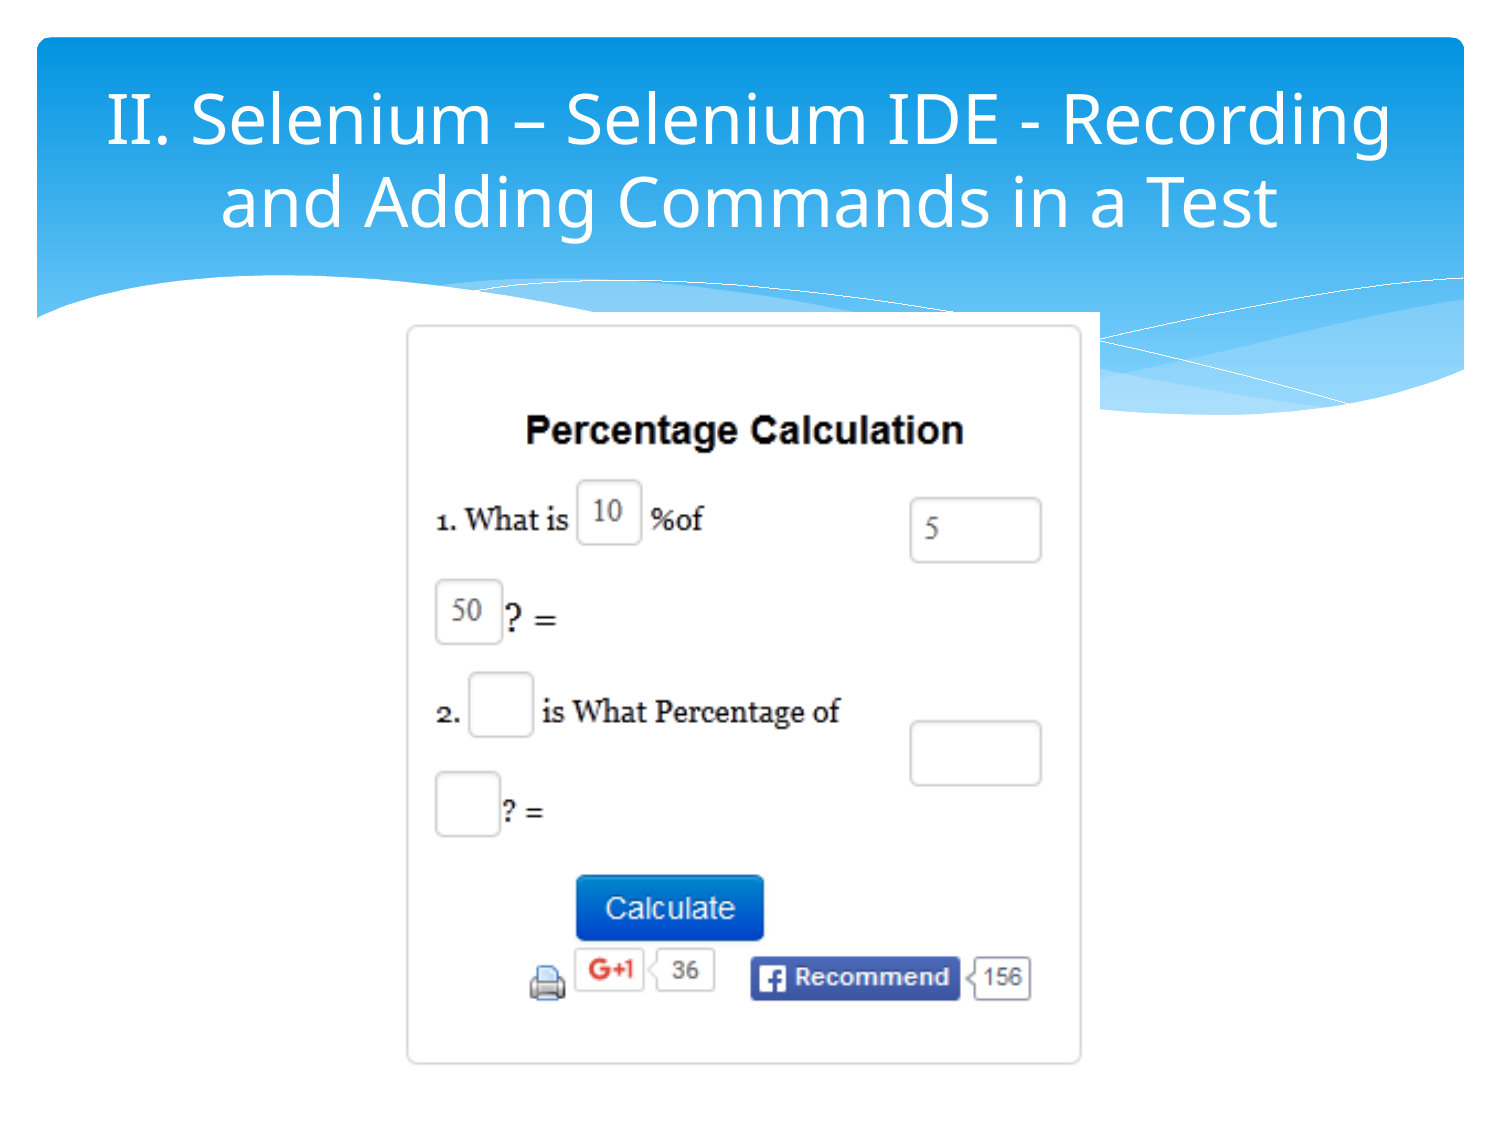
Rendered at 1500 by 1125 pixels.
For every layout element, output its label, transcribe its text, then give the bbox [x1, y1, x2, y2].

title II. Selenium – Selenium IDE - Recording and Adding Commands in a Test [75, 55, 1425, 261]
picture [387, 312, 1101, 1083]
